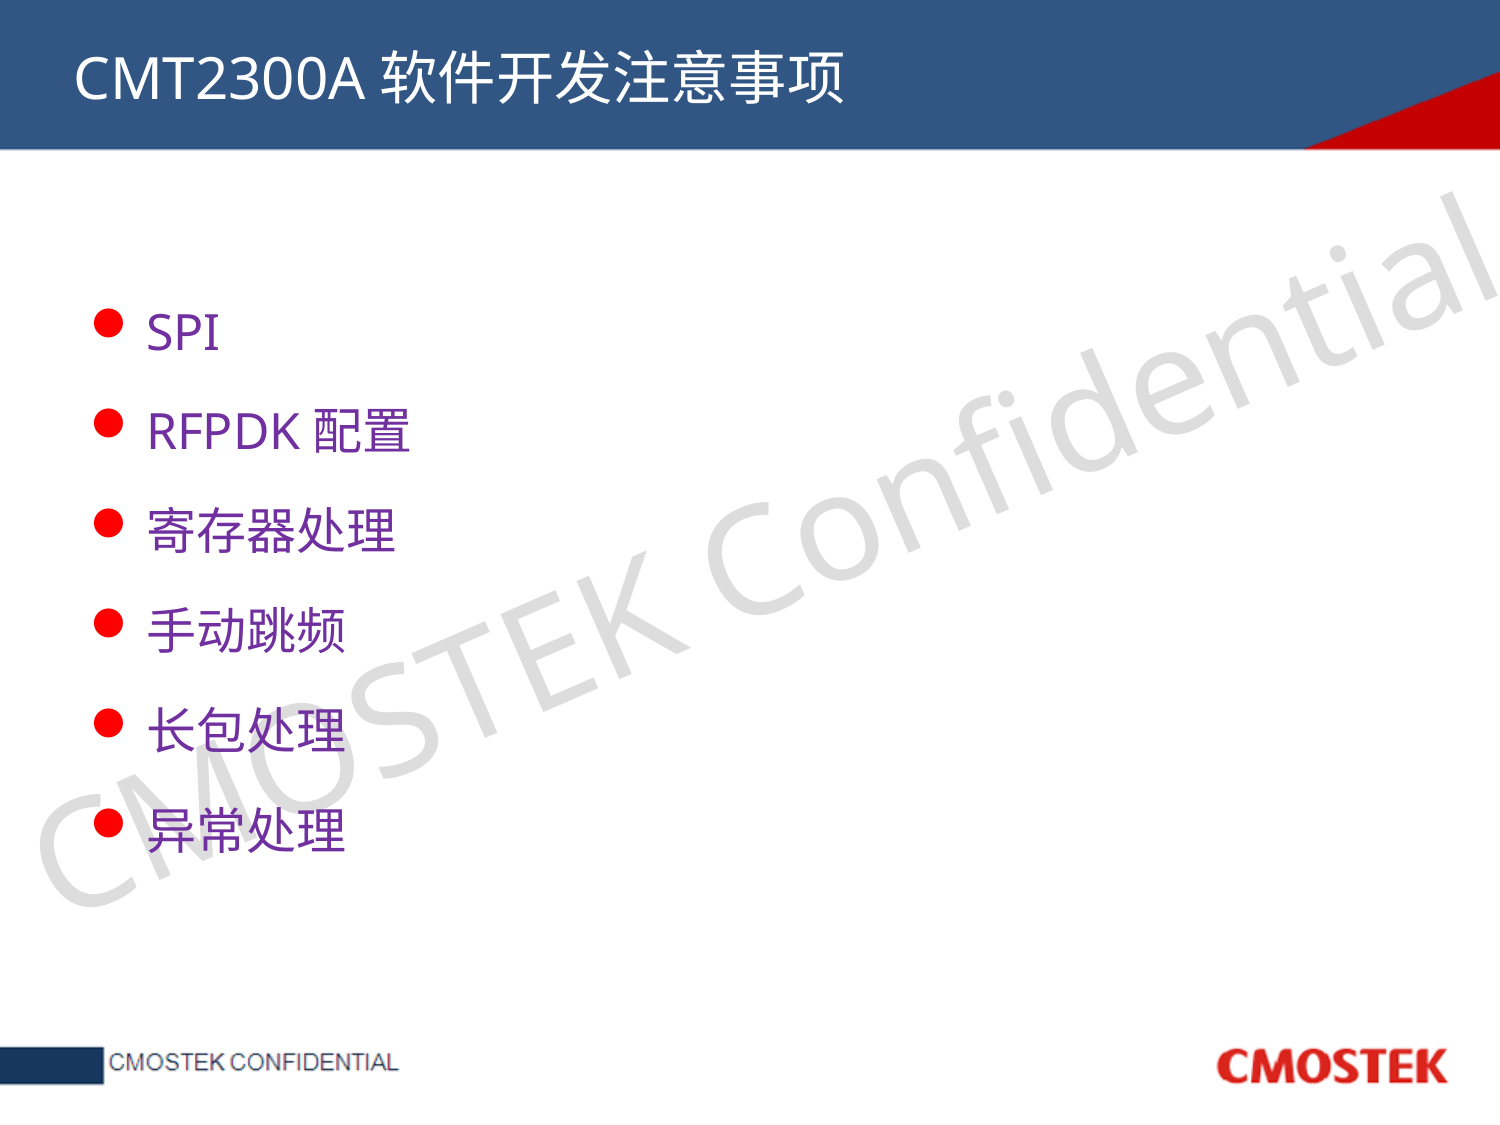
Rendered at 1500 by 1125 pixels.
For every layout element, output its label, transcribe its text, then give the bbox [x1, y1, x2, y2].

title CMT2300A软件开发注意事项 [58, 0, 1313, 153]
slide_number [0, 1048, 106, 1084]
list SPI RFPDK配置 寄存器处理 手动跳频 长包处理 异常处理 [75, 262, 1425, 1005]
picture [0, 0, 1500, 1123]
